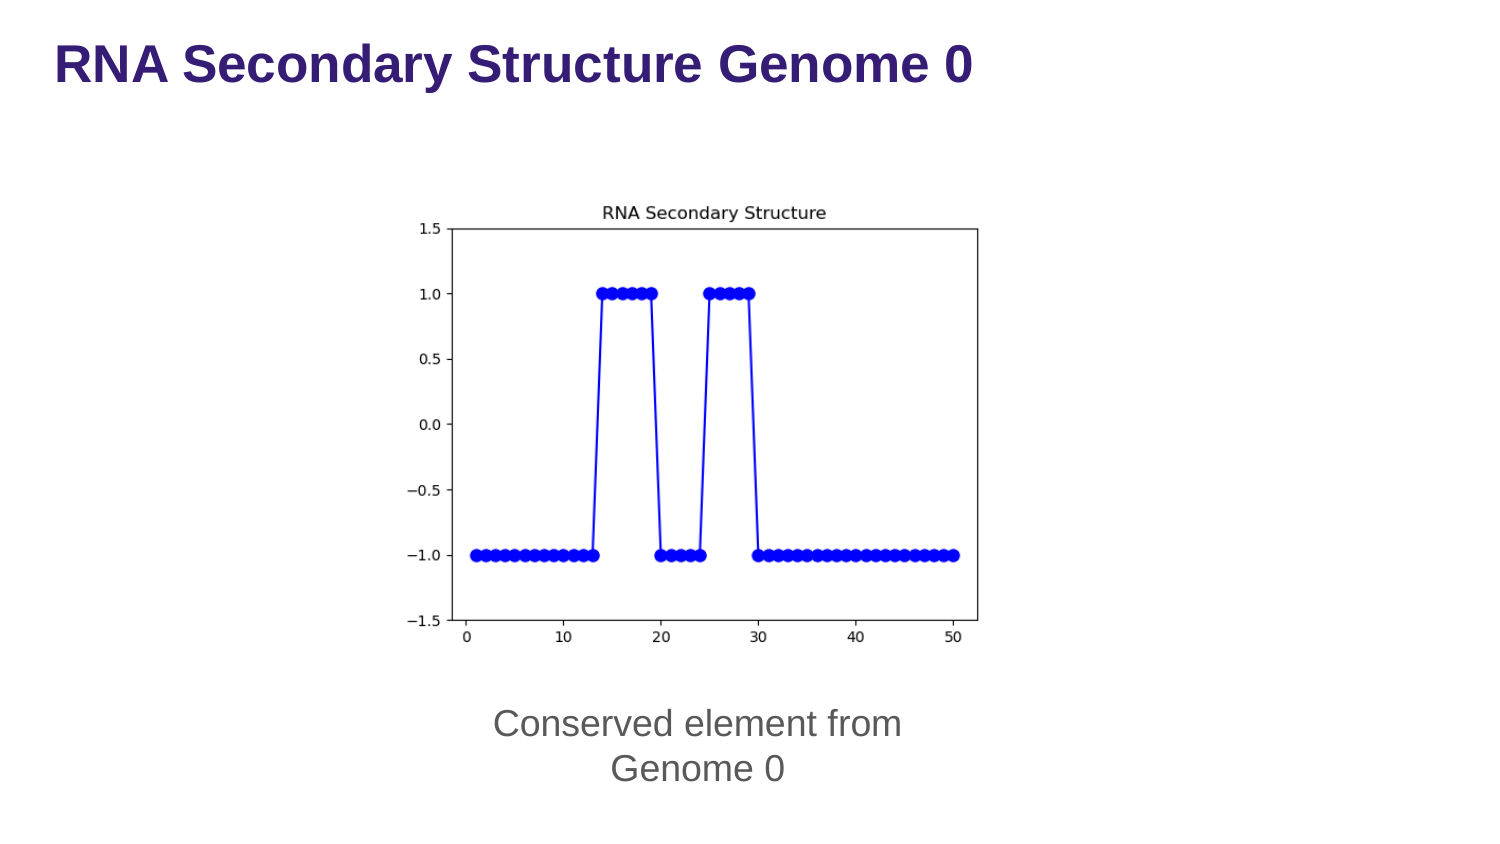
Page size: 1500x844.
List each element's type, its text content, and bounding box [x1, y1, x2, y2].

picture [366, 167, 1045, 676]
title RNA Secondary Structure Genome 0 [39, 14, 1438, 109]
list Conserved element form Genome 0 [0, 258, 1385, 820]
text_box Conserved element from Genome 0 [413, 683, 982, 739]
